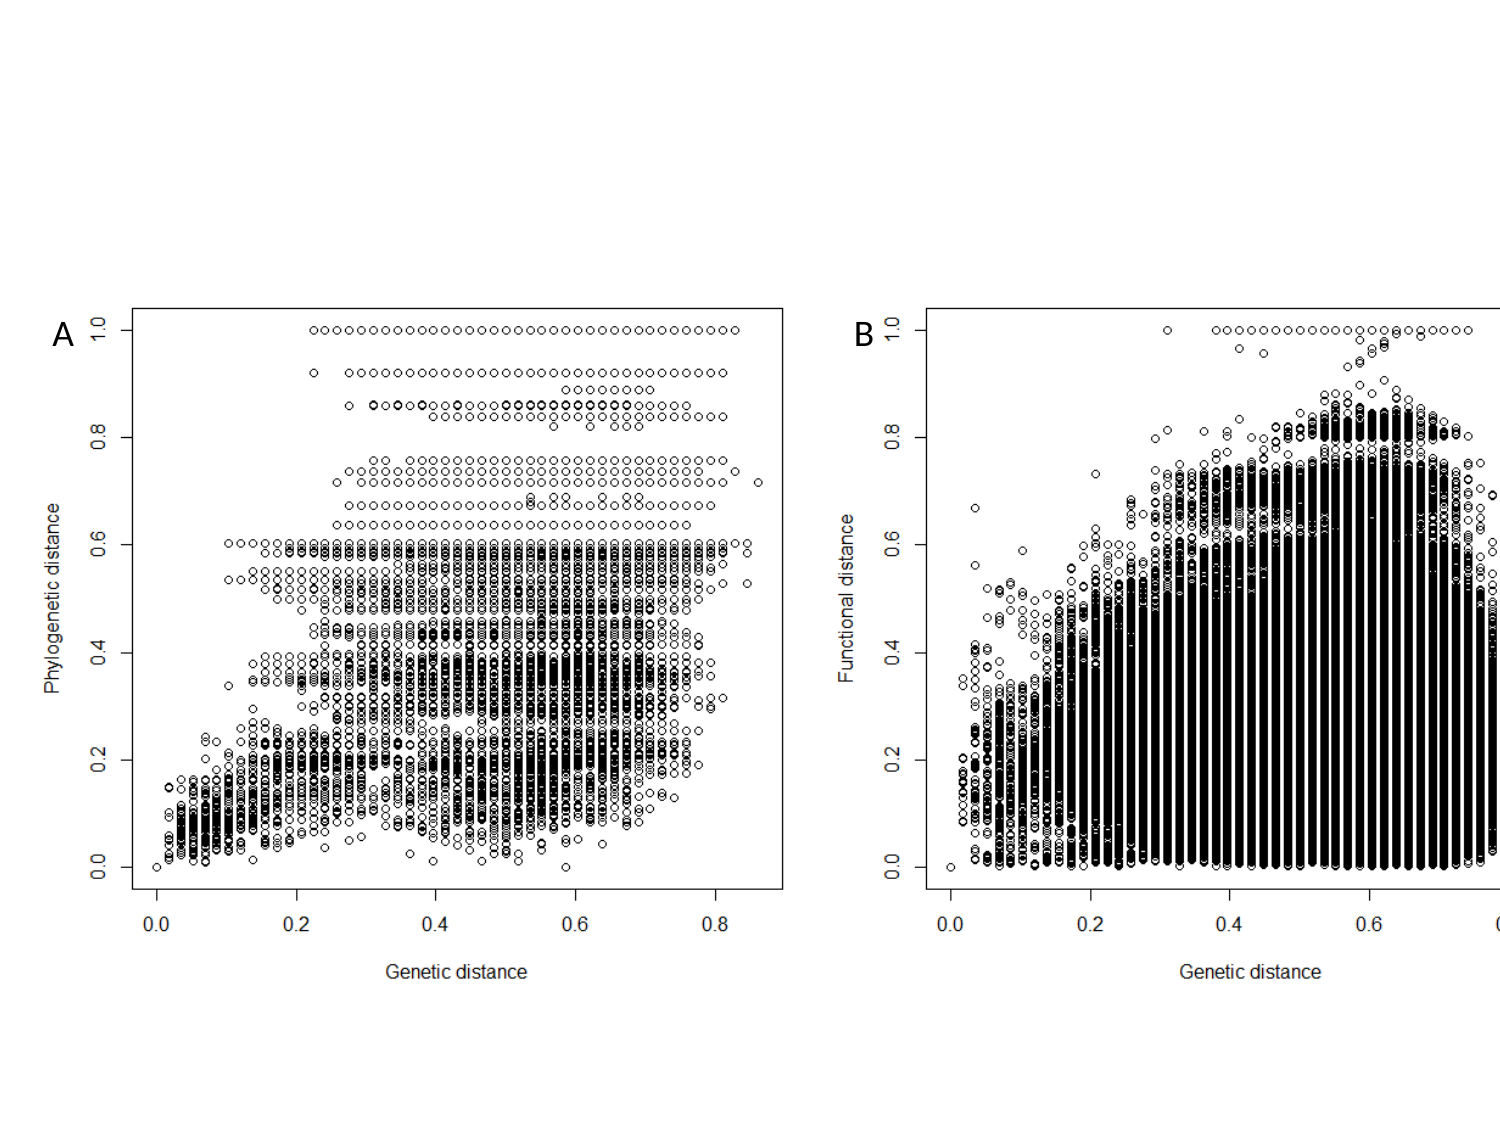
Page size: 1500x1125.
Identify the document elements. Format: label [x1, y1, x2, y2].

text_box [37, 213, 1500, 1008]
